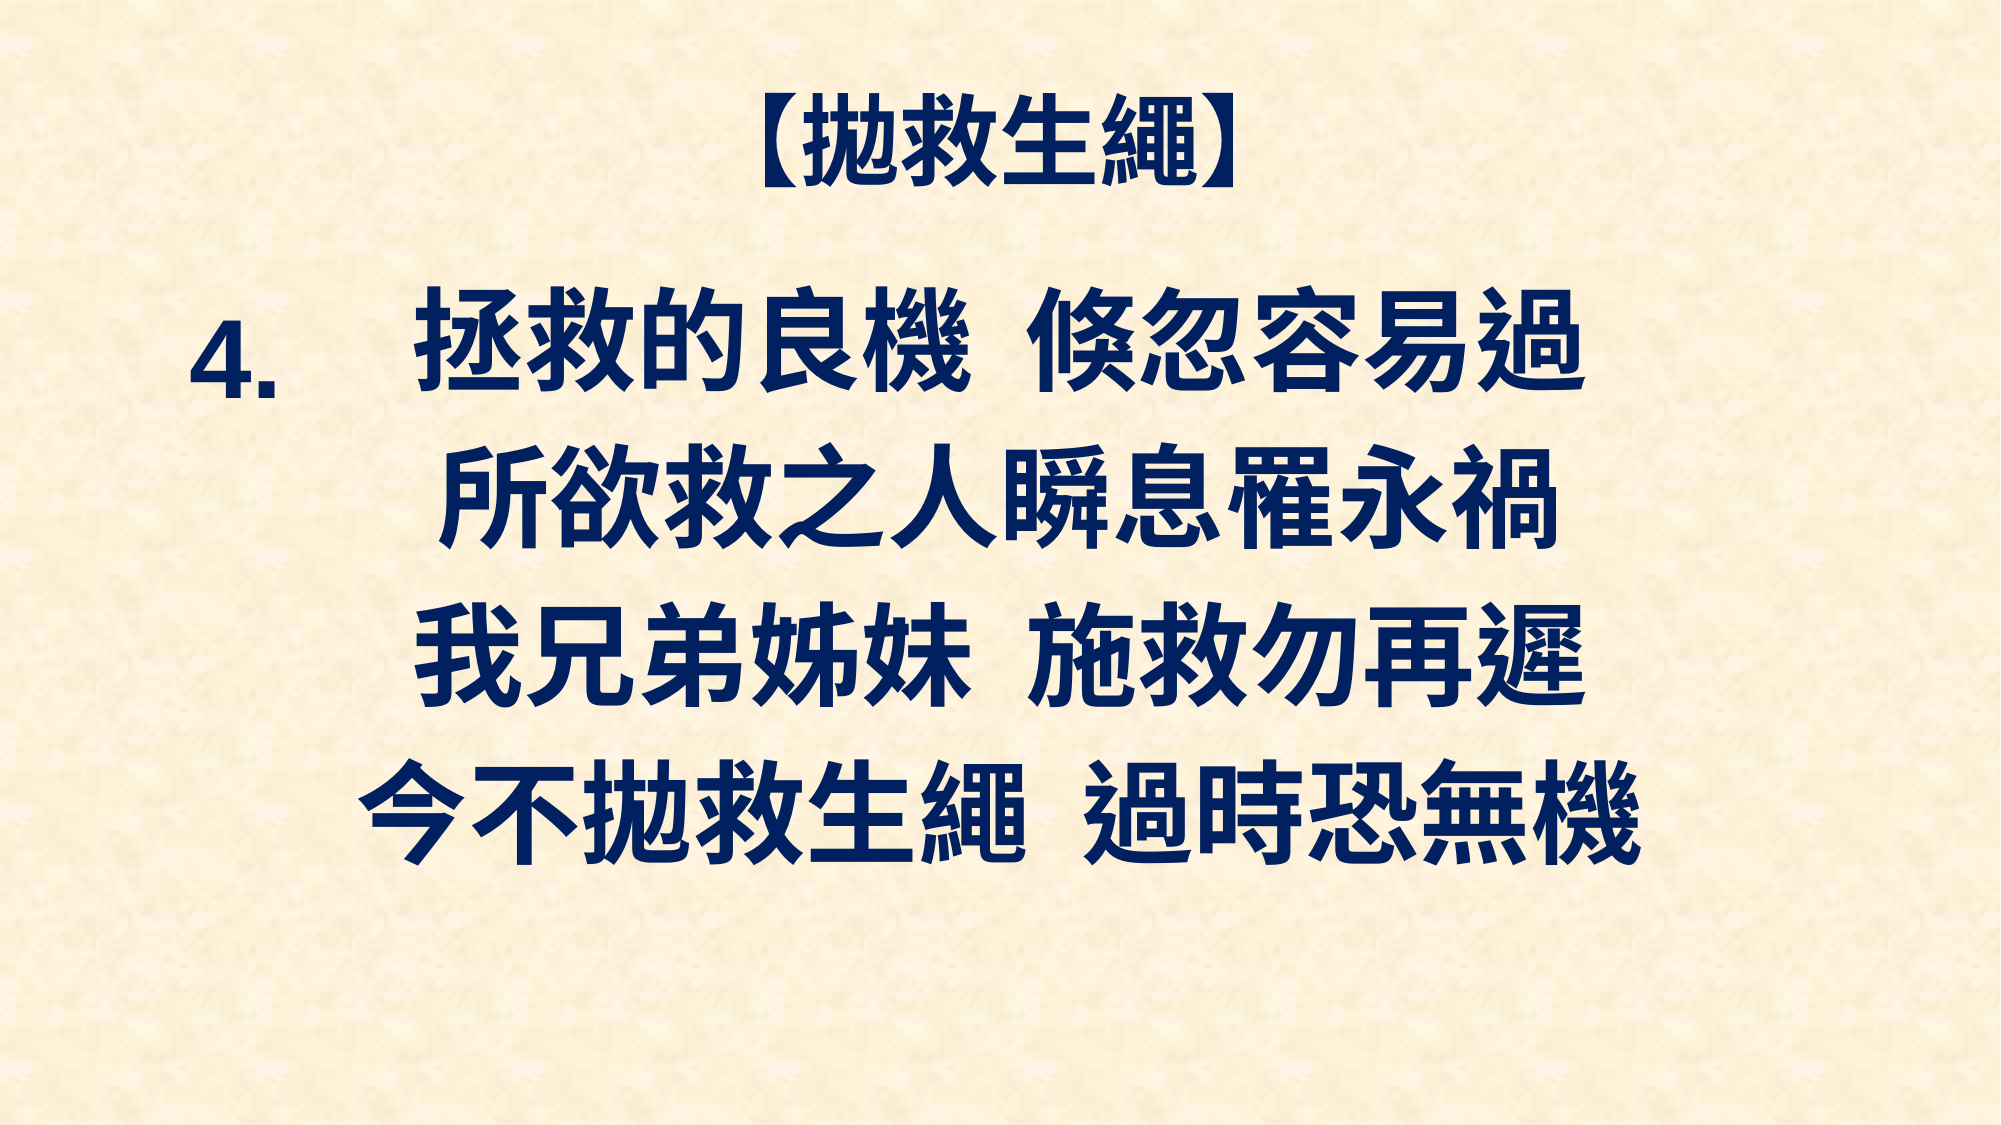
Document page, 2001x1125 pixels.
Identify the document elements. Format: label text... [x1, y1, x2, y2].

title 【拋救生繩】 [99, 45, 1900, 233]
list 拯救的良機 倏忽容易過 所欲救之人瞬息罹永禍 我兄弟姊妹 施救勿再遲 今不拋救生繩 過時恐無機 [99, 262, 1900, 1005]
picture [0, 0, 2001, 1125]
text_box 4. [161, 278, 311, 429]
